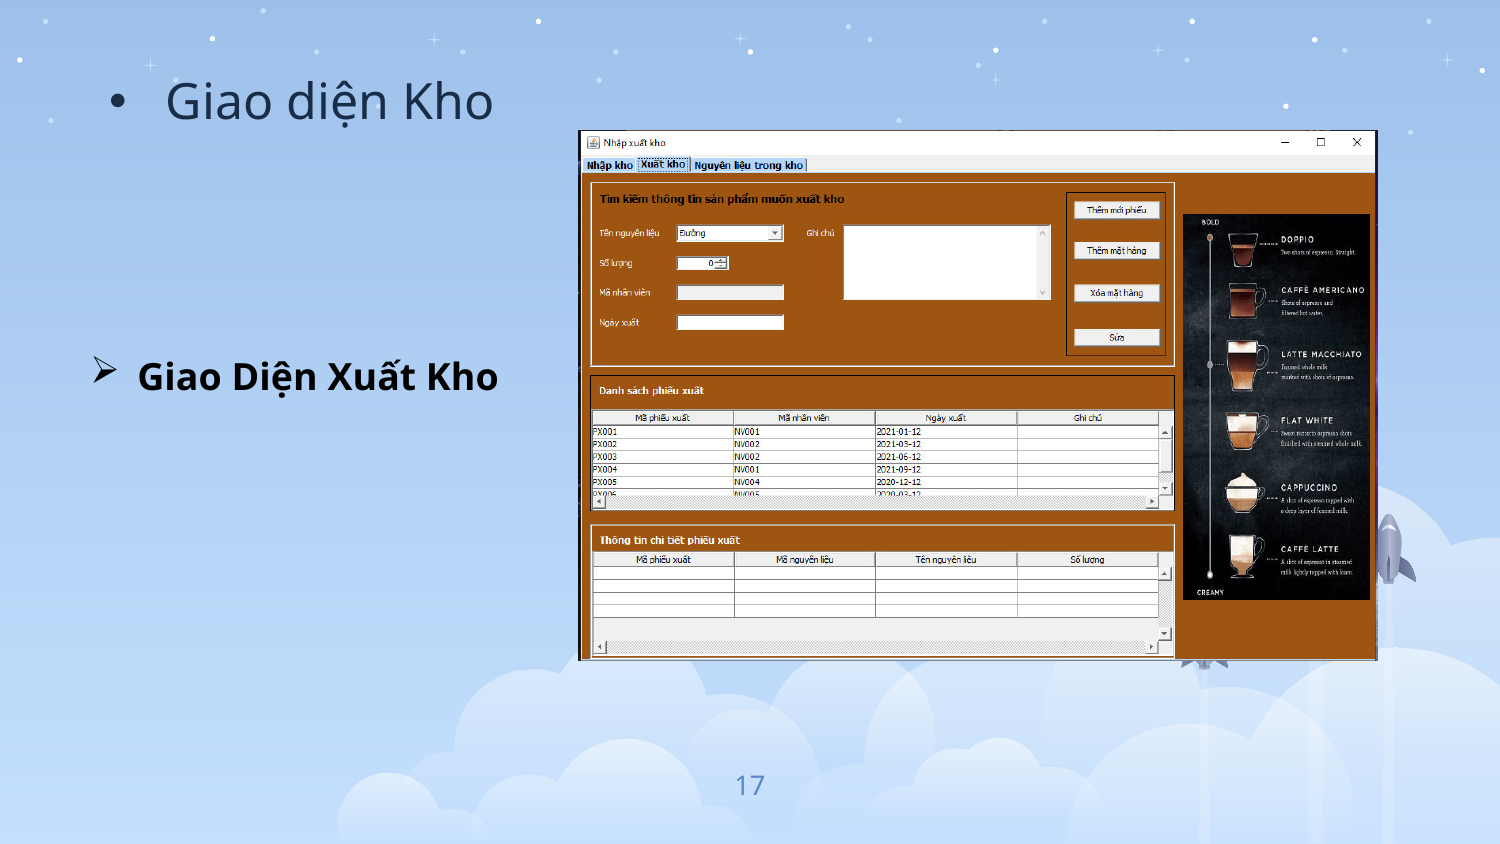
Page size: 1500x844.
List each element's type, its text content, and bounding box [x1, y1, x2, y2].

title Giao diện Kho [109, 62, 1134, 131]
picture [578, 129, 1378, 662]
text_box Giao Diện Xuất Kho [75, 345, 514, 405]
slide_number 17 [705, 754, 795, 819]
